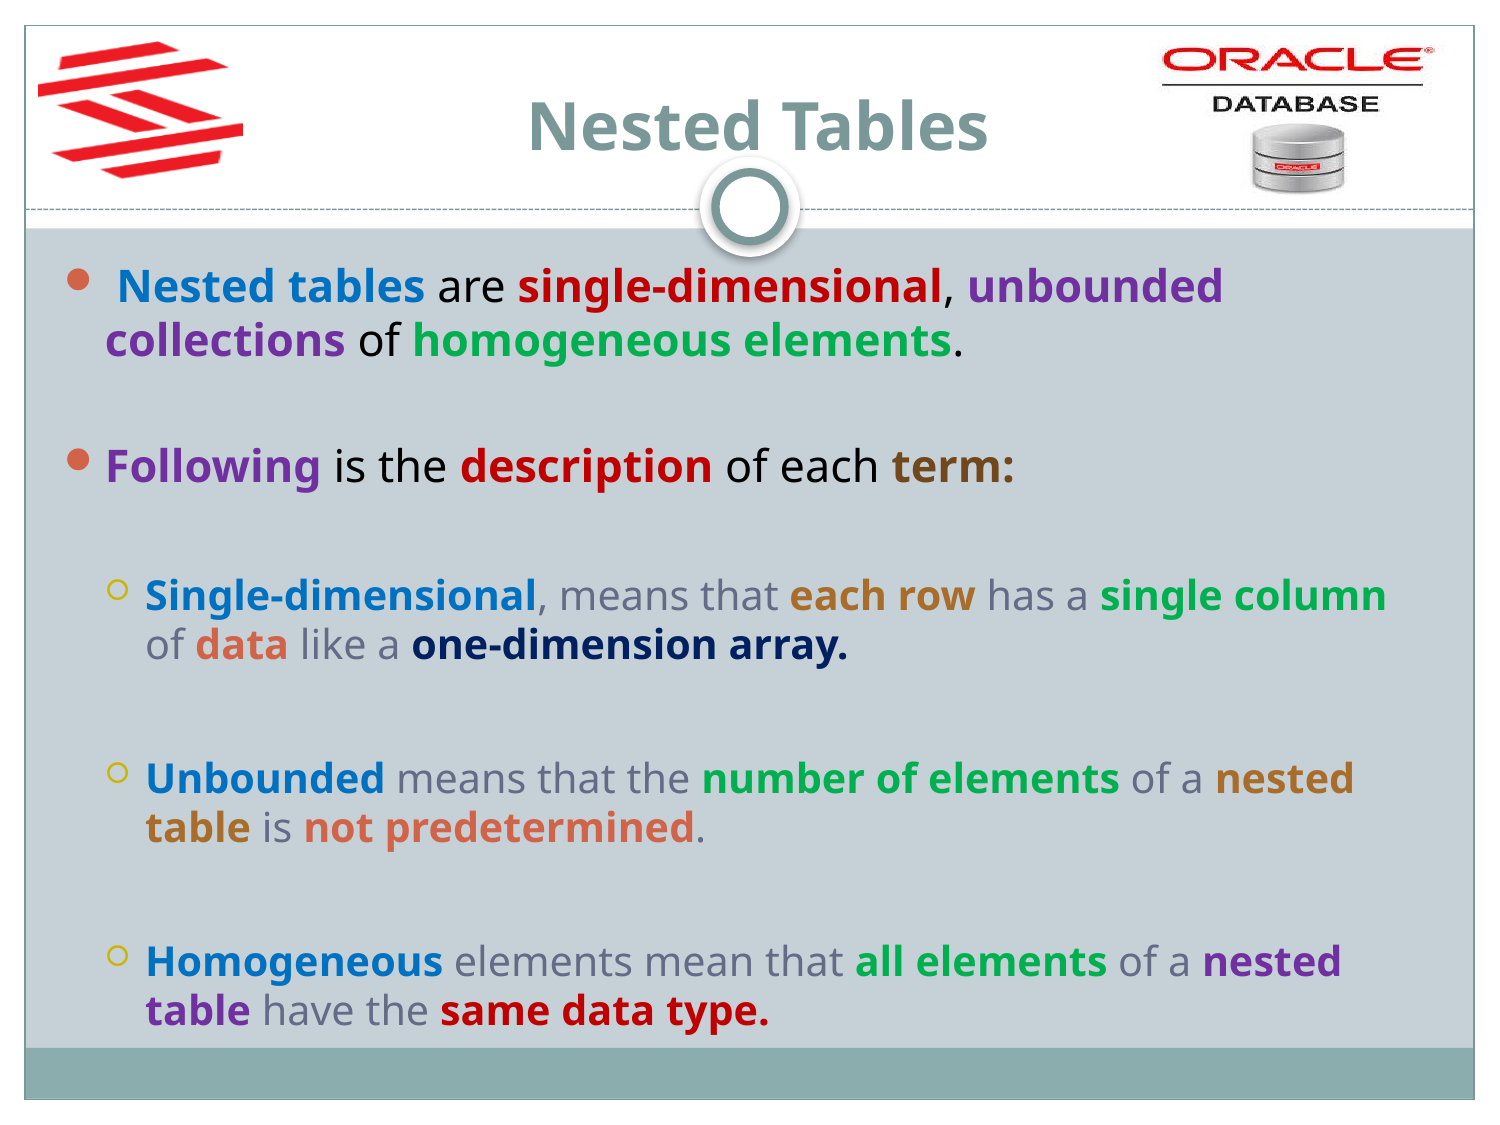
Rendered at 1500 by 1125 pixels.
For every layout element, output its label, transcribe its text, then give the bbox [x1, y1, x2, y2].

picture [37, 40, 243, 185]
picture [1148, 34, 1453, 200]
list Nested tables are single-dimensional, unbounded collections of homogeneous elements. Following is the description of each term: Single-dimensional, means that each row has a single column of data like a one-dimension array. Unbounded means that the number of elements of a nested table is not predetermined. Homogeneous elements mean that all elements of a nested table have the same data type. [49, 250, 1445, 1047]
title Nested Tables [248, 46, 1141, 172]
